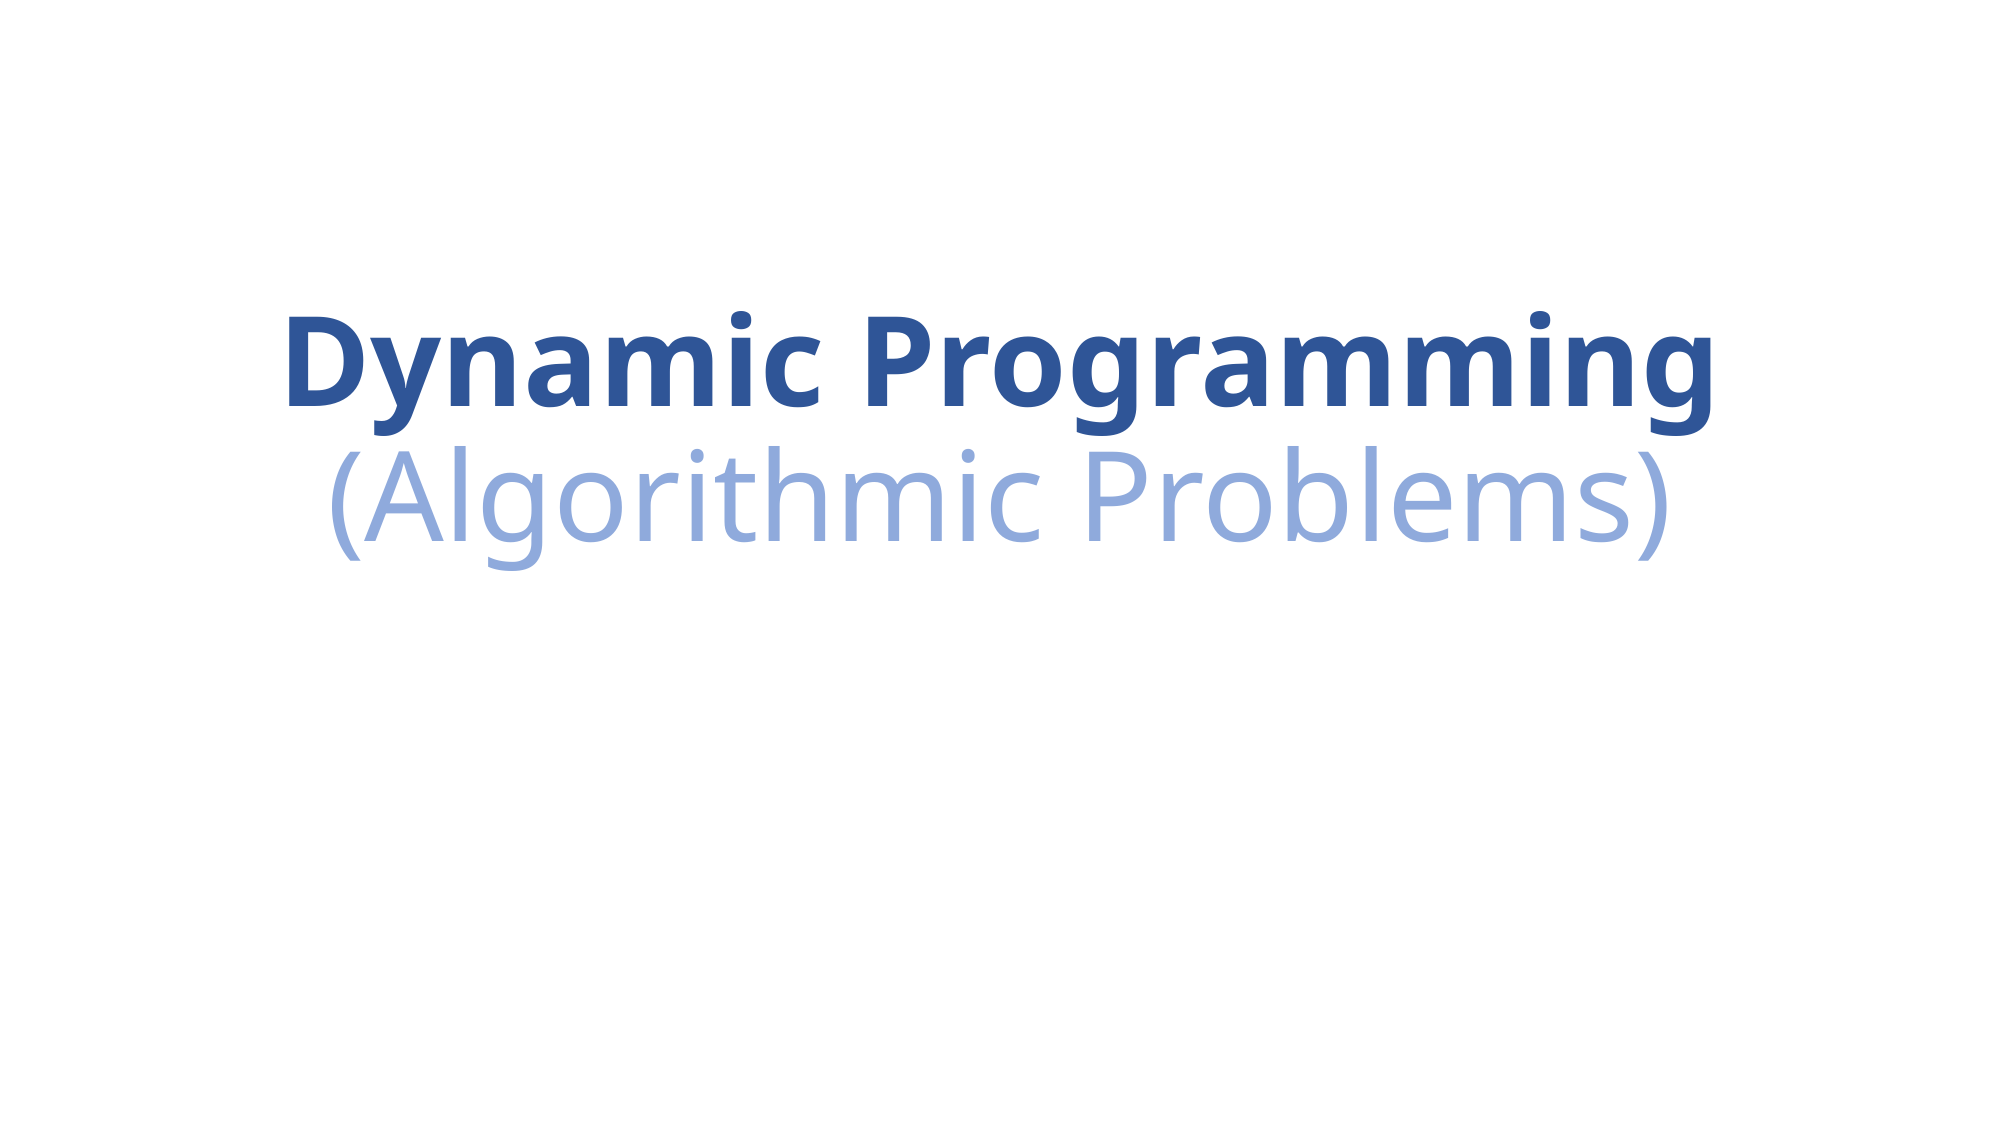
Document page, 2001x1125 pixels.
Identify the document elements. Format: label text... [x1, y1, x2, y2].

title Dynamic Programming (Algorithmic Problems) [249, 184, 1750, 576]
